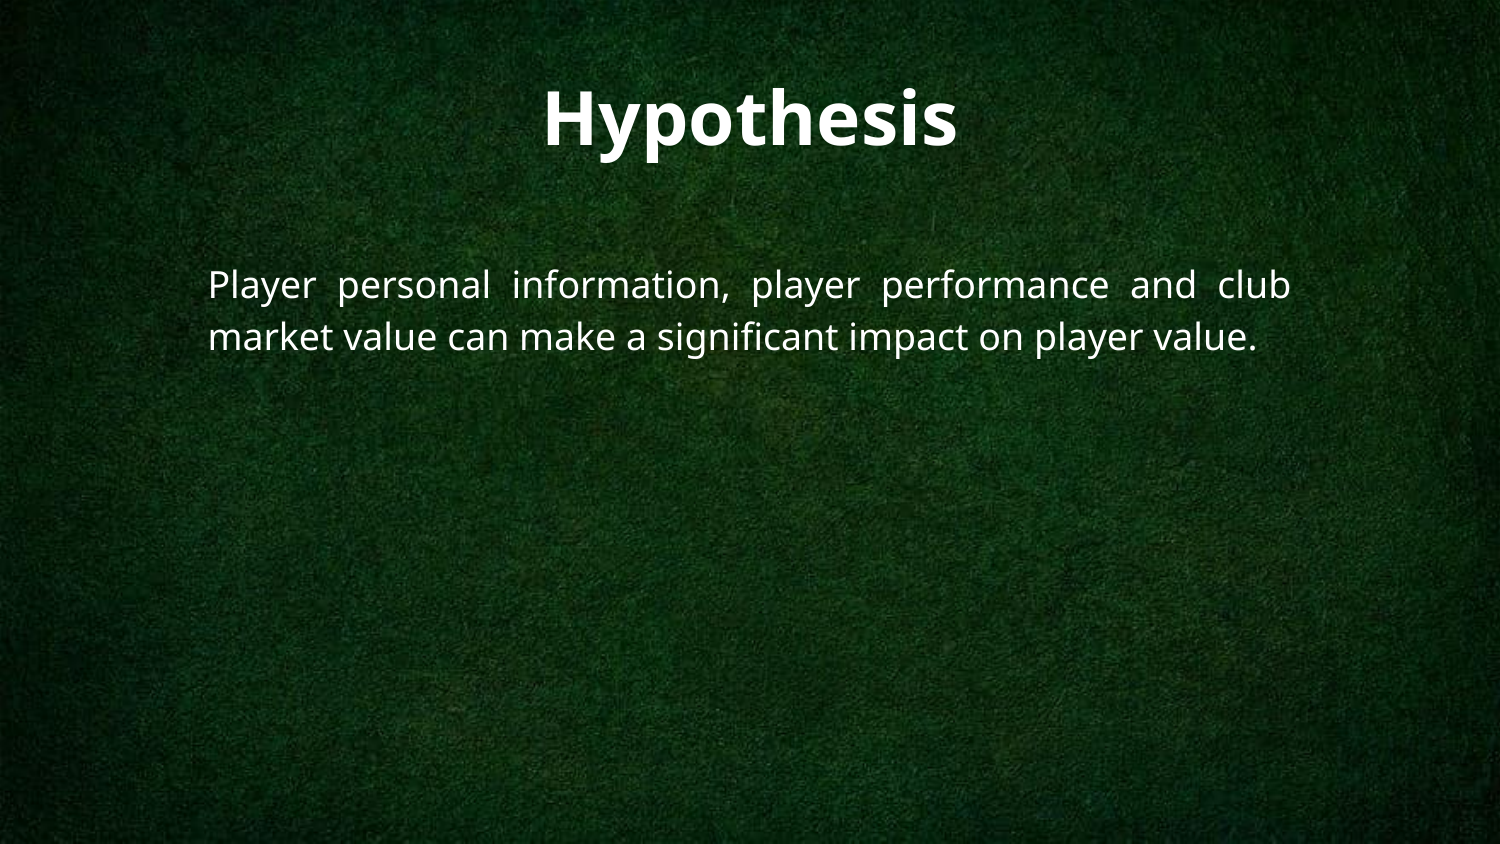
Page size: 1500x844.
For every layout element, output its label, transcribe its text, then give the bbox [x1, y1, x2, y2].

title Player personal information, player performance and club market value can make a significant impact on player value. [192, 239, 1308, 743]
picture [0, 0, 1500, 844]
title Hypothesis [323, 55, 1177, 182]
